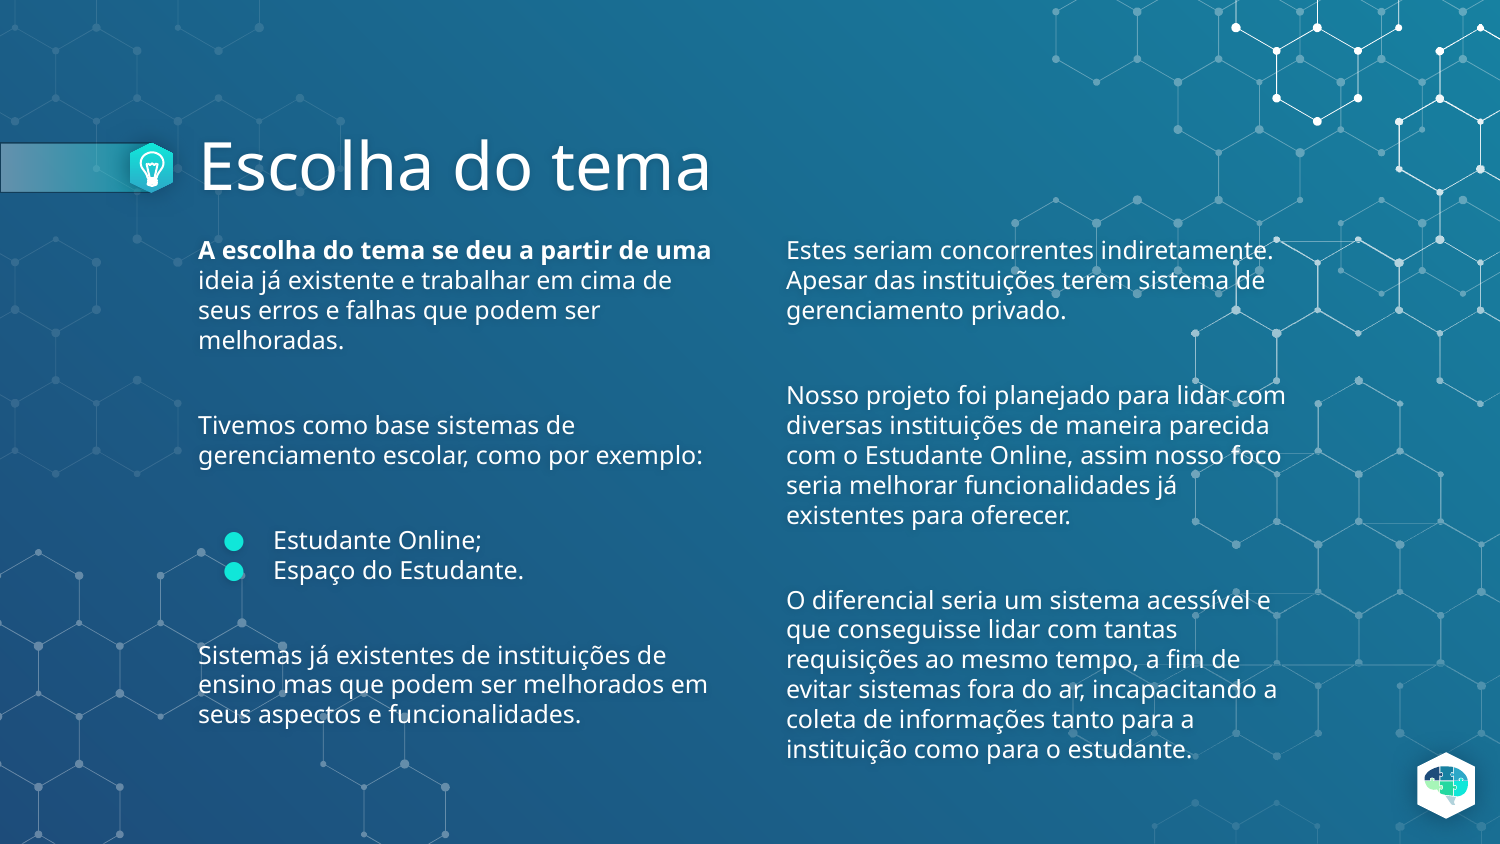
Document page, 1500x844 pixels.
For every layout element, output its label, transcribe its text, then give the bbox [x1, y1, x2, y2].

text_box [140, 152, 164, 187]
list A escolha do tema se deu a partir de uma ideia já existente e trabalhar em cima de seus erros e falhas que podem ser melhoradas. Tivemos como base sistemas de gerenciamento escolar, como por exemplo: Estudante Online; Espaço do Estudante. Sistemas já existentes de instituições de ensino mas que podem ser melhorados em seus aspectos e funcionalidades. [198, 234, 714, 771]
slide_number [1417, 752, 1475, 819]
list Estes seriam concorrentes indiretamente. Apesar das instituições terem sistema de gerenciamento privado. Nosso projeto foi planejado para lidar com diversas instituições de maneira parecida com o Estudante Online, assim nosso foco seria melhorar funcionalidades já existentes para oferecer. O diferencial seria um sistema acessível e que conseguisse lidar com tantas requisições ao mesmo tempo, a fim de evitar sistemas fora do ar, incapacitando a coleta de informações tanto para a instituição como para o estudante. [786, 234, 1302, 771]
title Escolha do tema [198, 140, 1302, 198]
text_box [1423, 765, 1469, 806]
